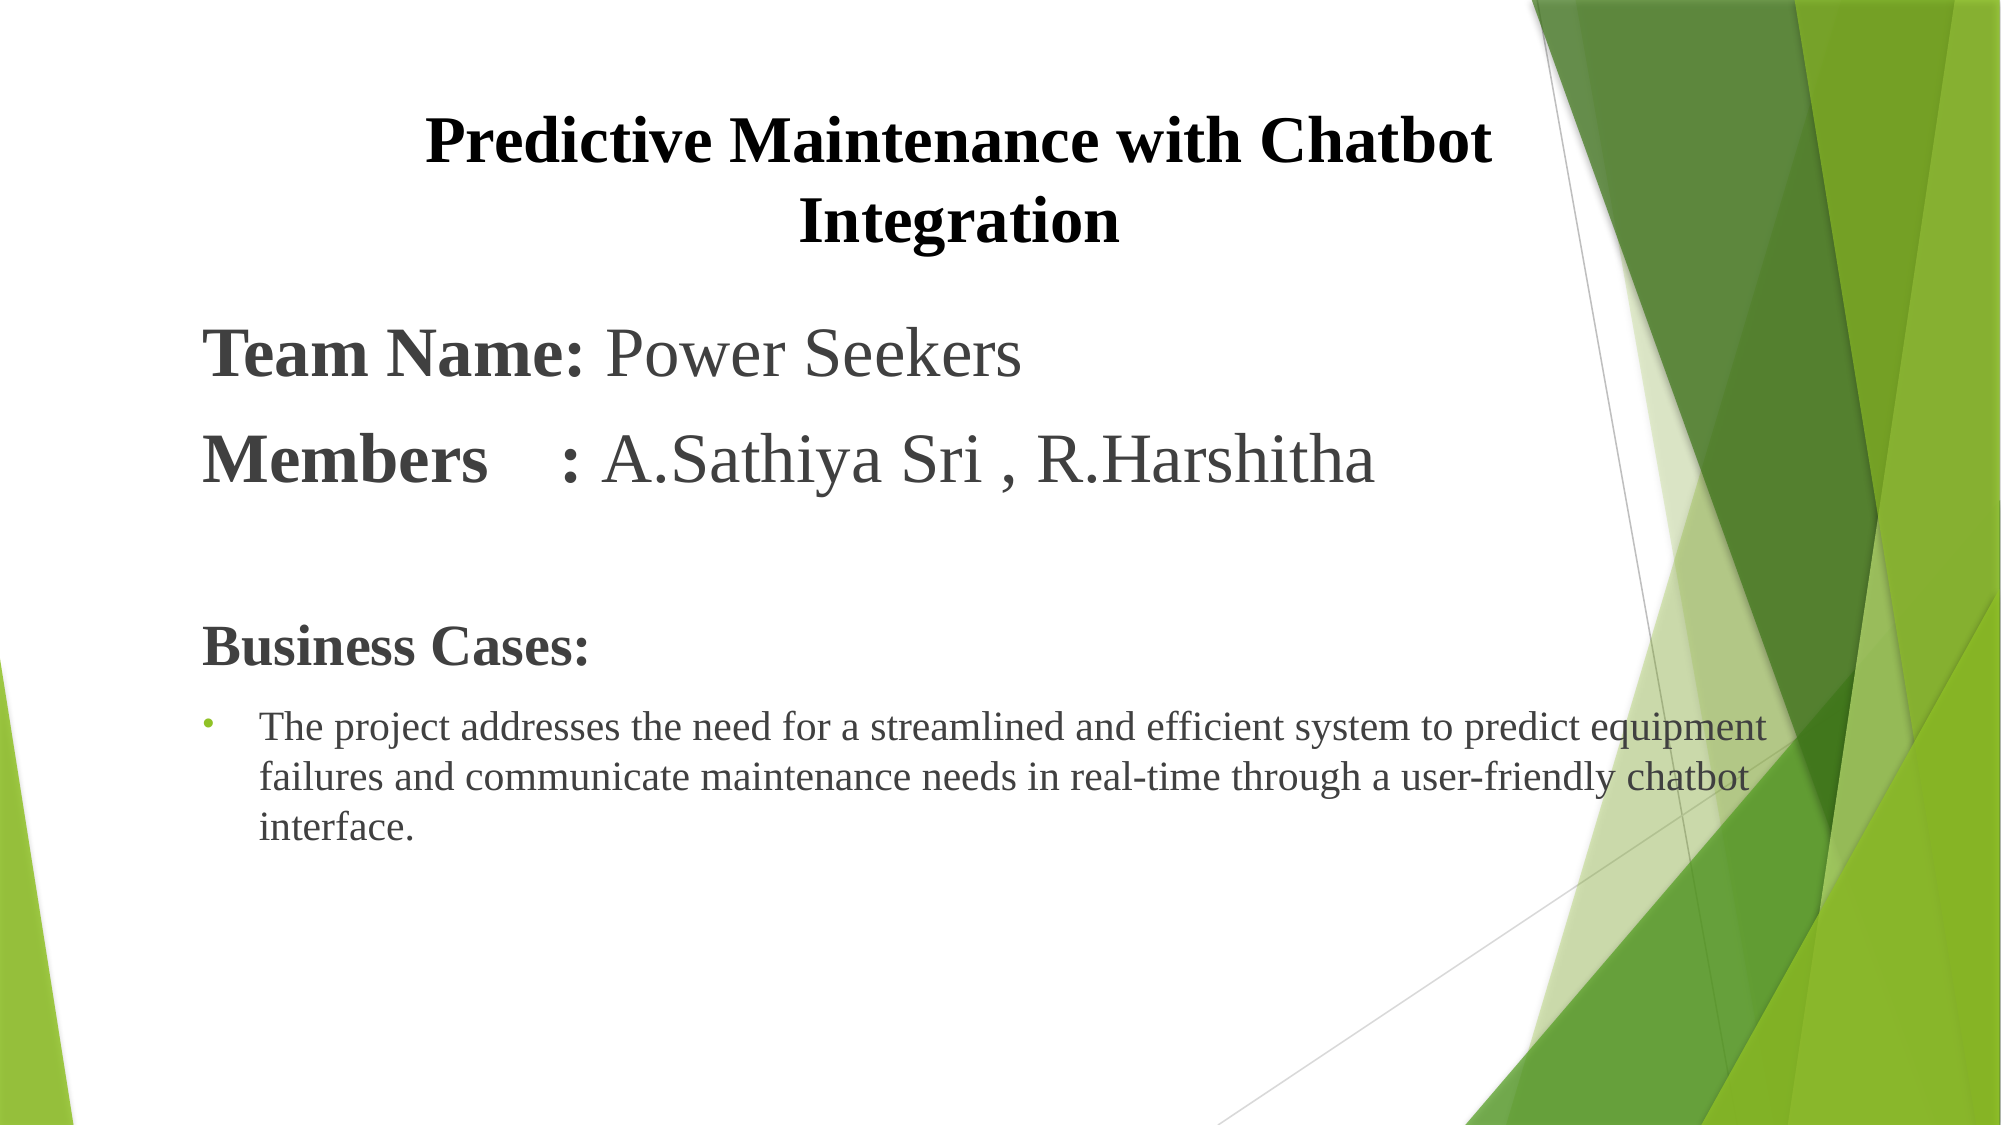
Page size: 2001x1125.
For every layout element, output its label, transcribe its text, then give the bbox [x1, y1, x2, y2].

text_box Predictive Maintenance with Chatbot Integration [241, 88, 1678, 309]
list Team Name: Power Seekers Members : A.Sathiya Sri , R.Harshitha Business Cases: The project addresses the need for a streamlined and efficient system to predict equipment failures and communicate maintenance needs in real-time through a user-friendly chatbot interface. [187, 298, 1813, 973]
